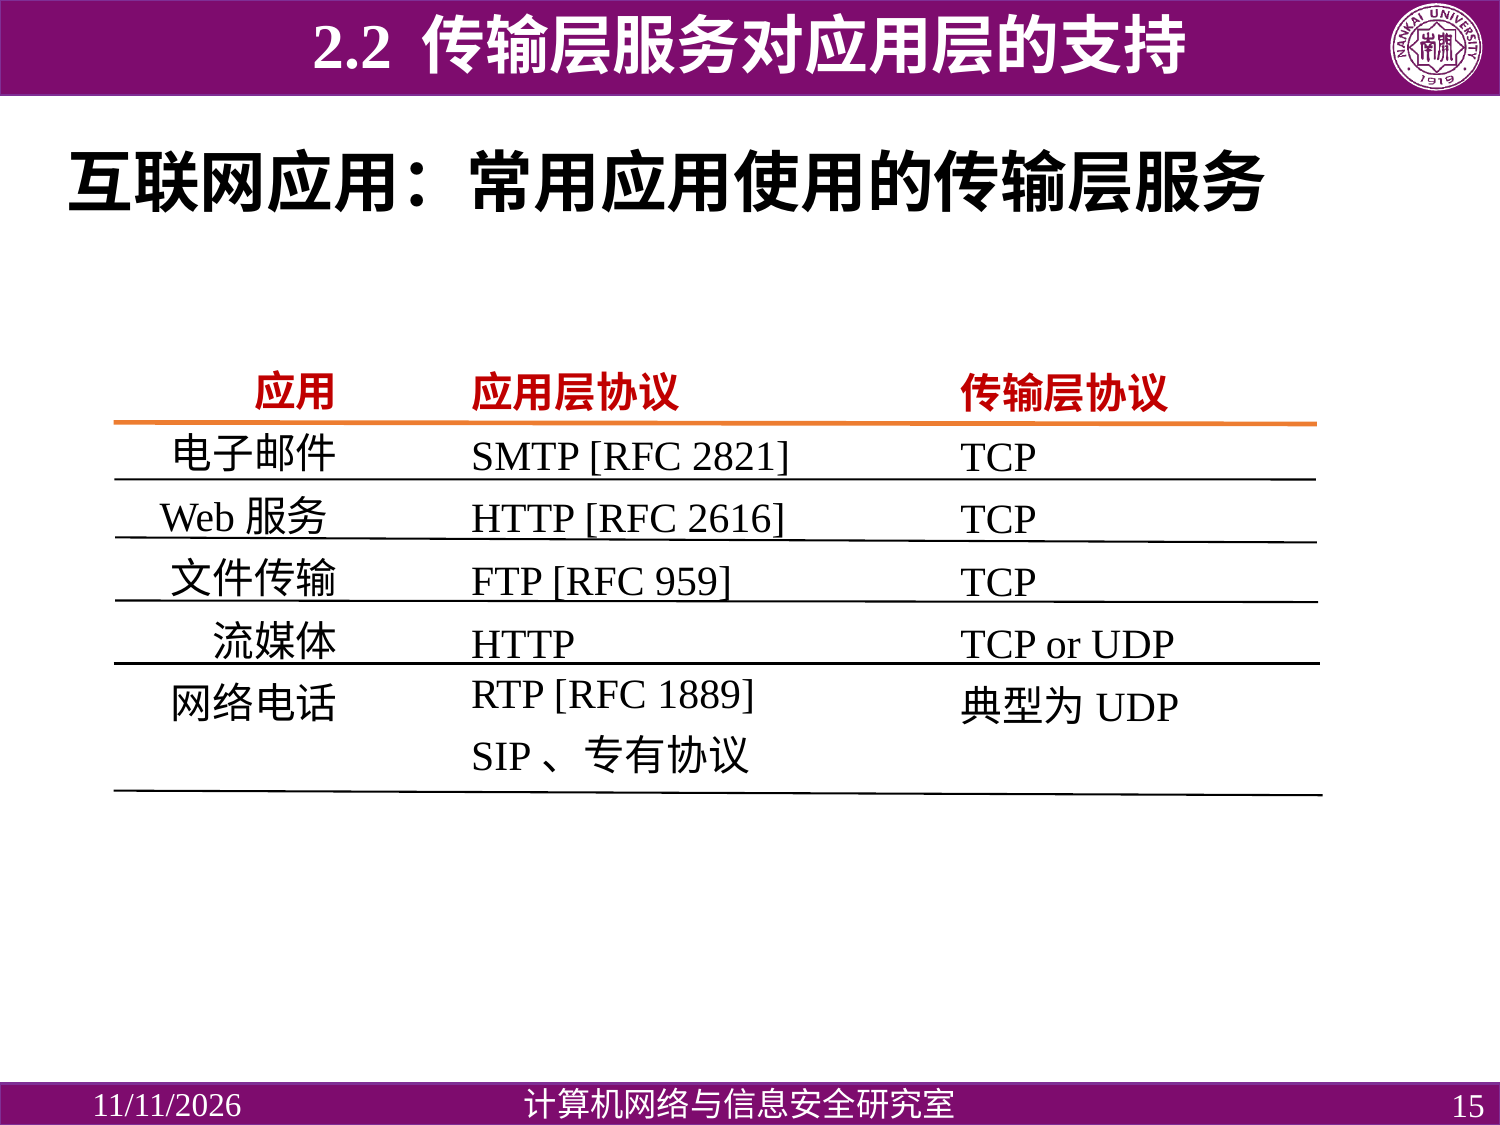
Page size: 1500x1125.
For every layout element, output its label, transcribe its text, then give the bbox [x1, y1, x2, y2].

title 互联网应用：常用应用使用的传输层服务 [51, 137, 1465, 232]
text_box 应用 电子邮件 Web服务 文件传输 流媒体 网络电话 [115, 357, 353, 422]
text_box 应用层协议 SMTP [RFC 2821] HTTP [RFC 2616] FTP [RFC 959] HTTP RTP [RFC 1889] SIP、专有协议 [456, 664, 806, 787]
text_box 2.2 传输层服务对应用层的支持 [108, 5, 1391, 90]
text_box 应用 电子邮件 Web服务 文件传输 流媒体 网络电话 [115, 601, 353, 663]
text_box 应用 电子邮件 Web服务 文件传输 流媒体 网络电话 [115, 480, 353, 600]
text_box 应用层协议 SMTP [RFC 2821] HTTP [RFC 2616] FTP [RFC 959] HTTP RTP [RFC 1889] SIP、专有协议 [456, 358, 806, 479]
picture [1391, 4, 1482, 90]
text_box 应用 电子邮件 Web服务 文件传输 流媒体 网络电话 [115, 664, 353, 793]
text_box 传输层协议 TCP TCP TCP TCP or UDP 典型为UDP [945, 359, 1377, 737]
text_box 应用层协议 SMTP [RFC 2821] HTTP [RFC 2616] FTP [RFC 959] HTTP RTP [RFC 1889] SIP、专有协议 [456, 480, 806, 663]
text_box 应用 电子邮件 Web服务 文件传输 流媒体 网络电话 [115, 423, 353, 479]
